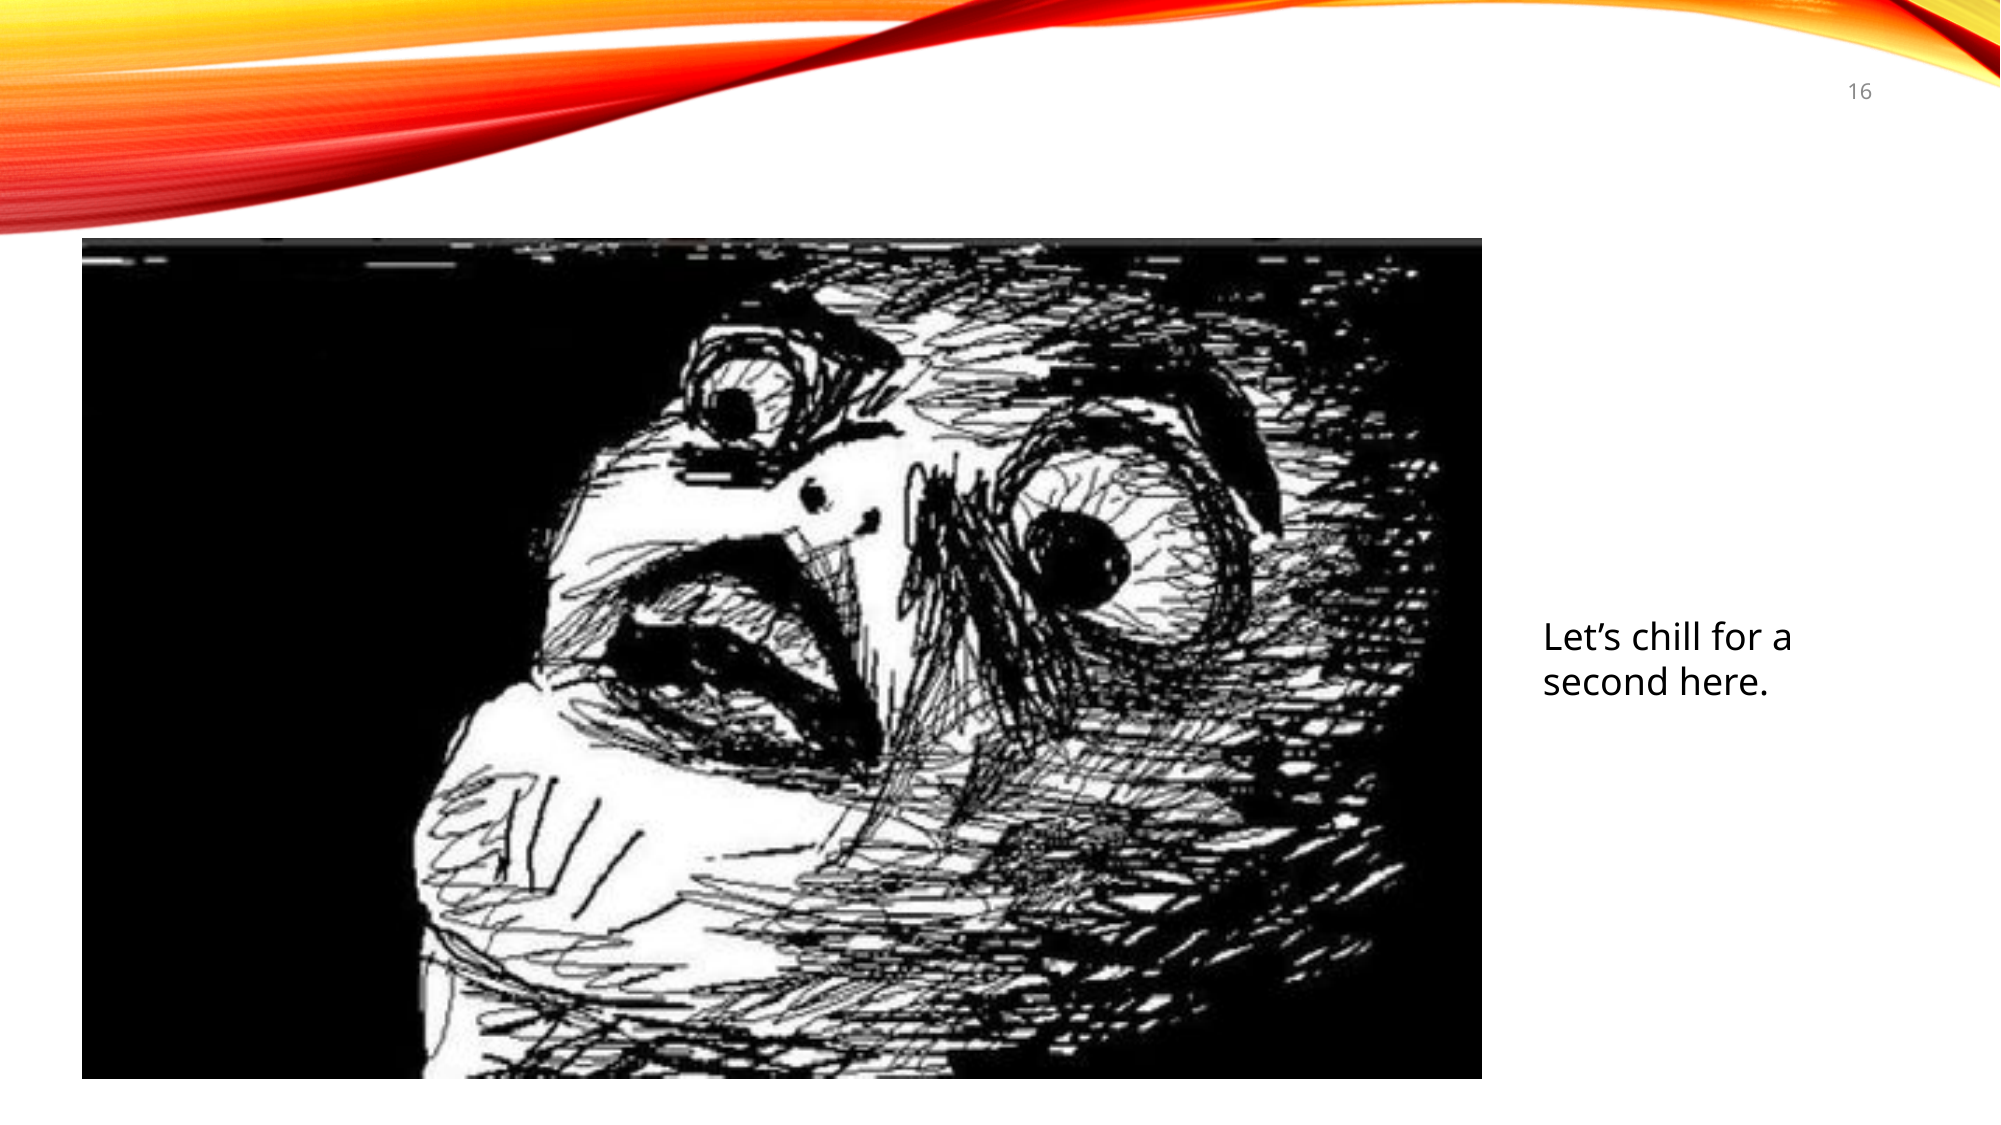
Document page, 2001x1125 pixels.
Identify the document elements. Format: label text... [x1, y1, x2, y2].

picture [81, 238, 1482, 1079]
picture [0, 0, 2000, 237]
text_box Let’s chill for a second here. [1528, 605, 1915, 711]
slide_number 16 [1437, 62, 1888, 123]
